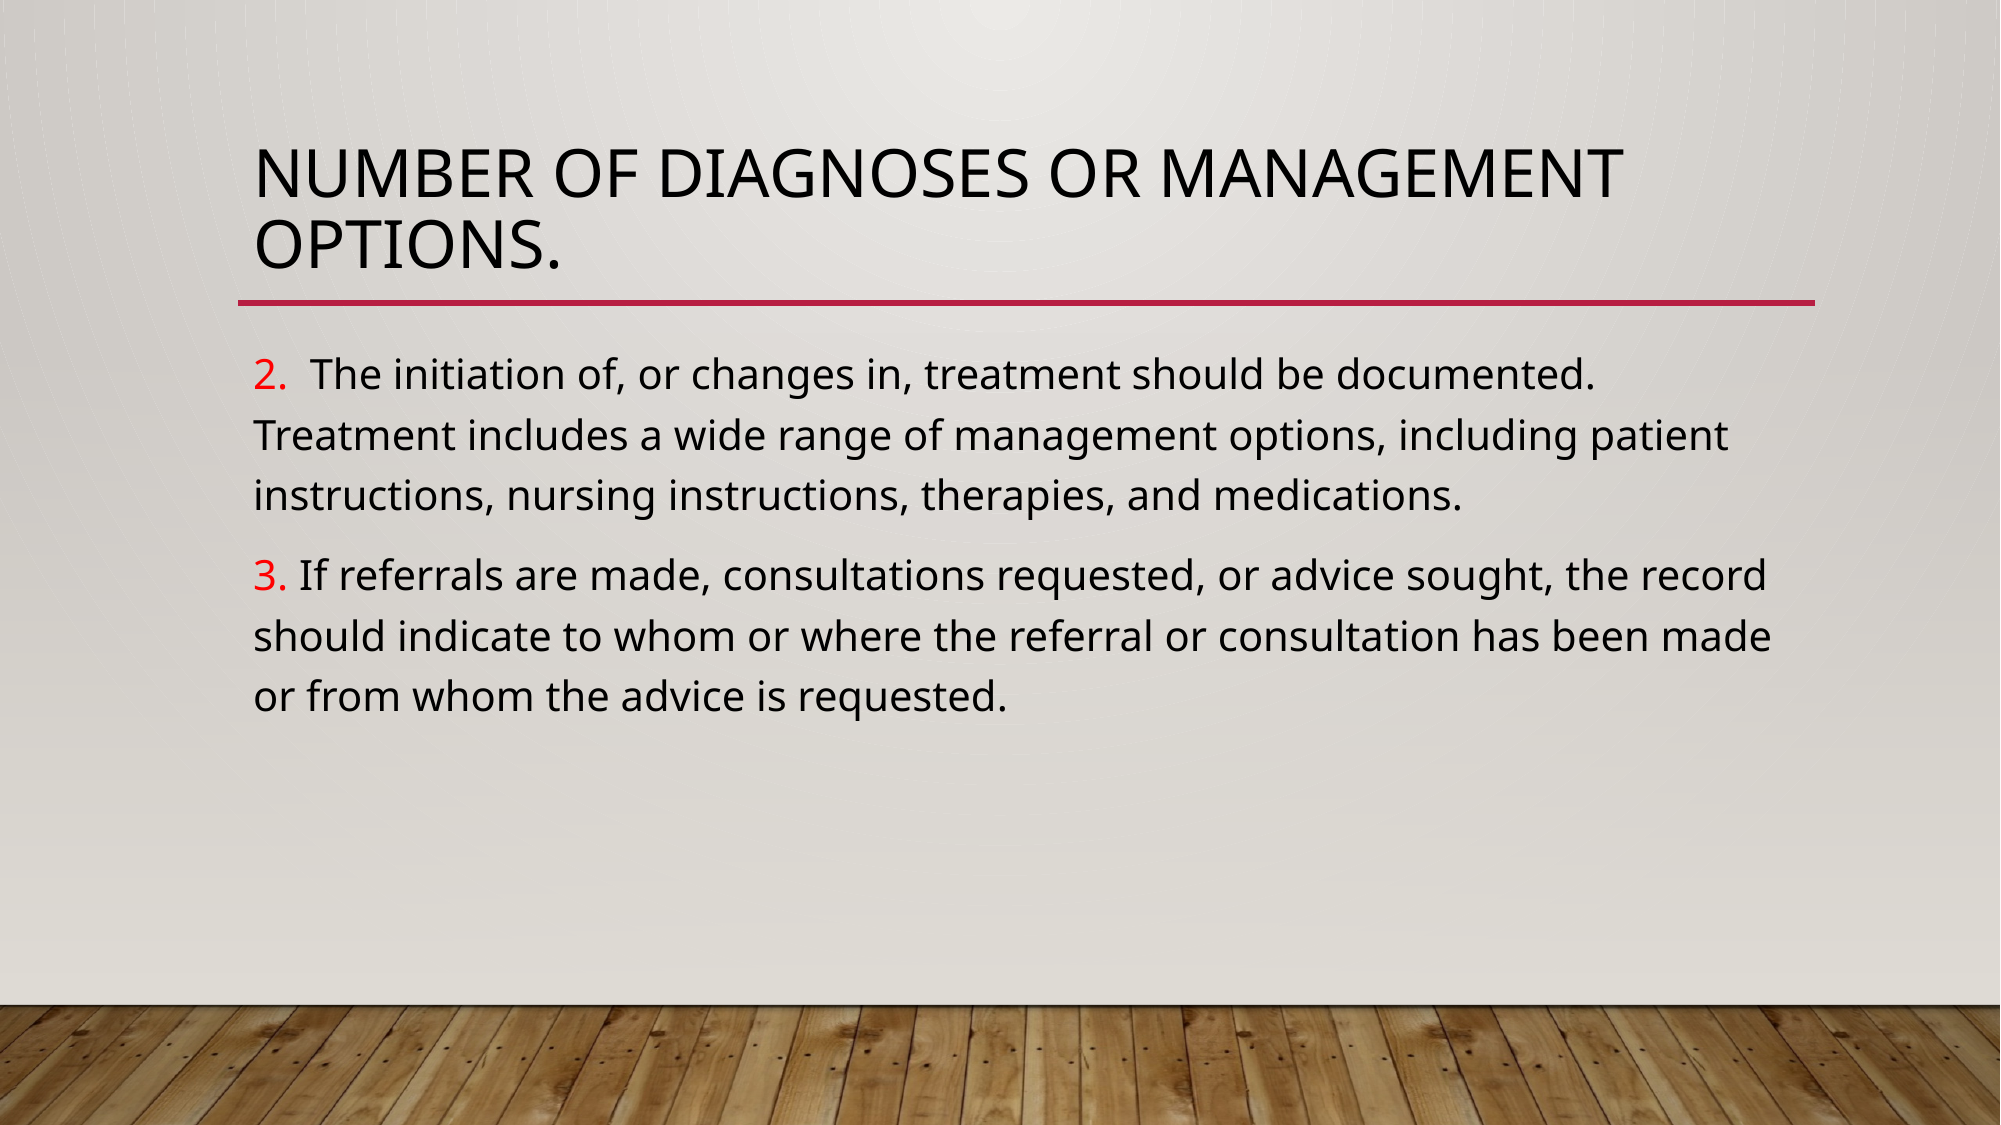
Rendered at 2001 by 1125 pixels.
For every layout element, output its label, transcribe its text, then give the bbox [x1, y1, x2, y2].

list 2. The initiation of, or changes in, treatment should be documented. Treatment includes a wide range of management options, including patient instructions, nursing instructions, therapies, and medications. 3. If referrals are made, consultations requested, or advice sought, the record should indicate to whom or where the referral or consultation has been made or from whom the advice is requested. [238, 330, 1814, 897]
picture [0, 1005, 2000, 1125]
title Number of diagnoses or management options. [238, 131, 1814, 305]
